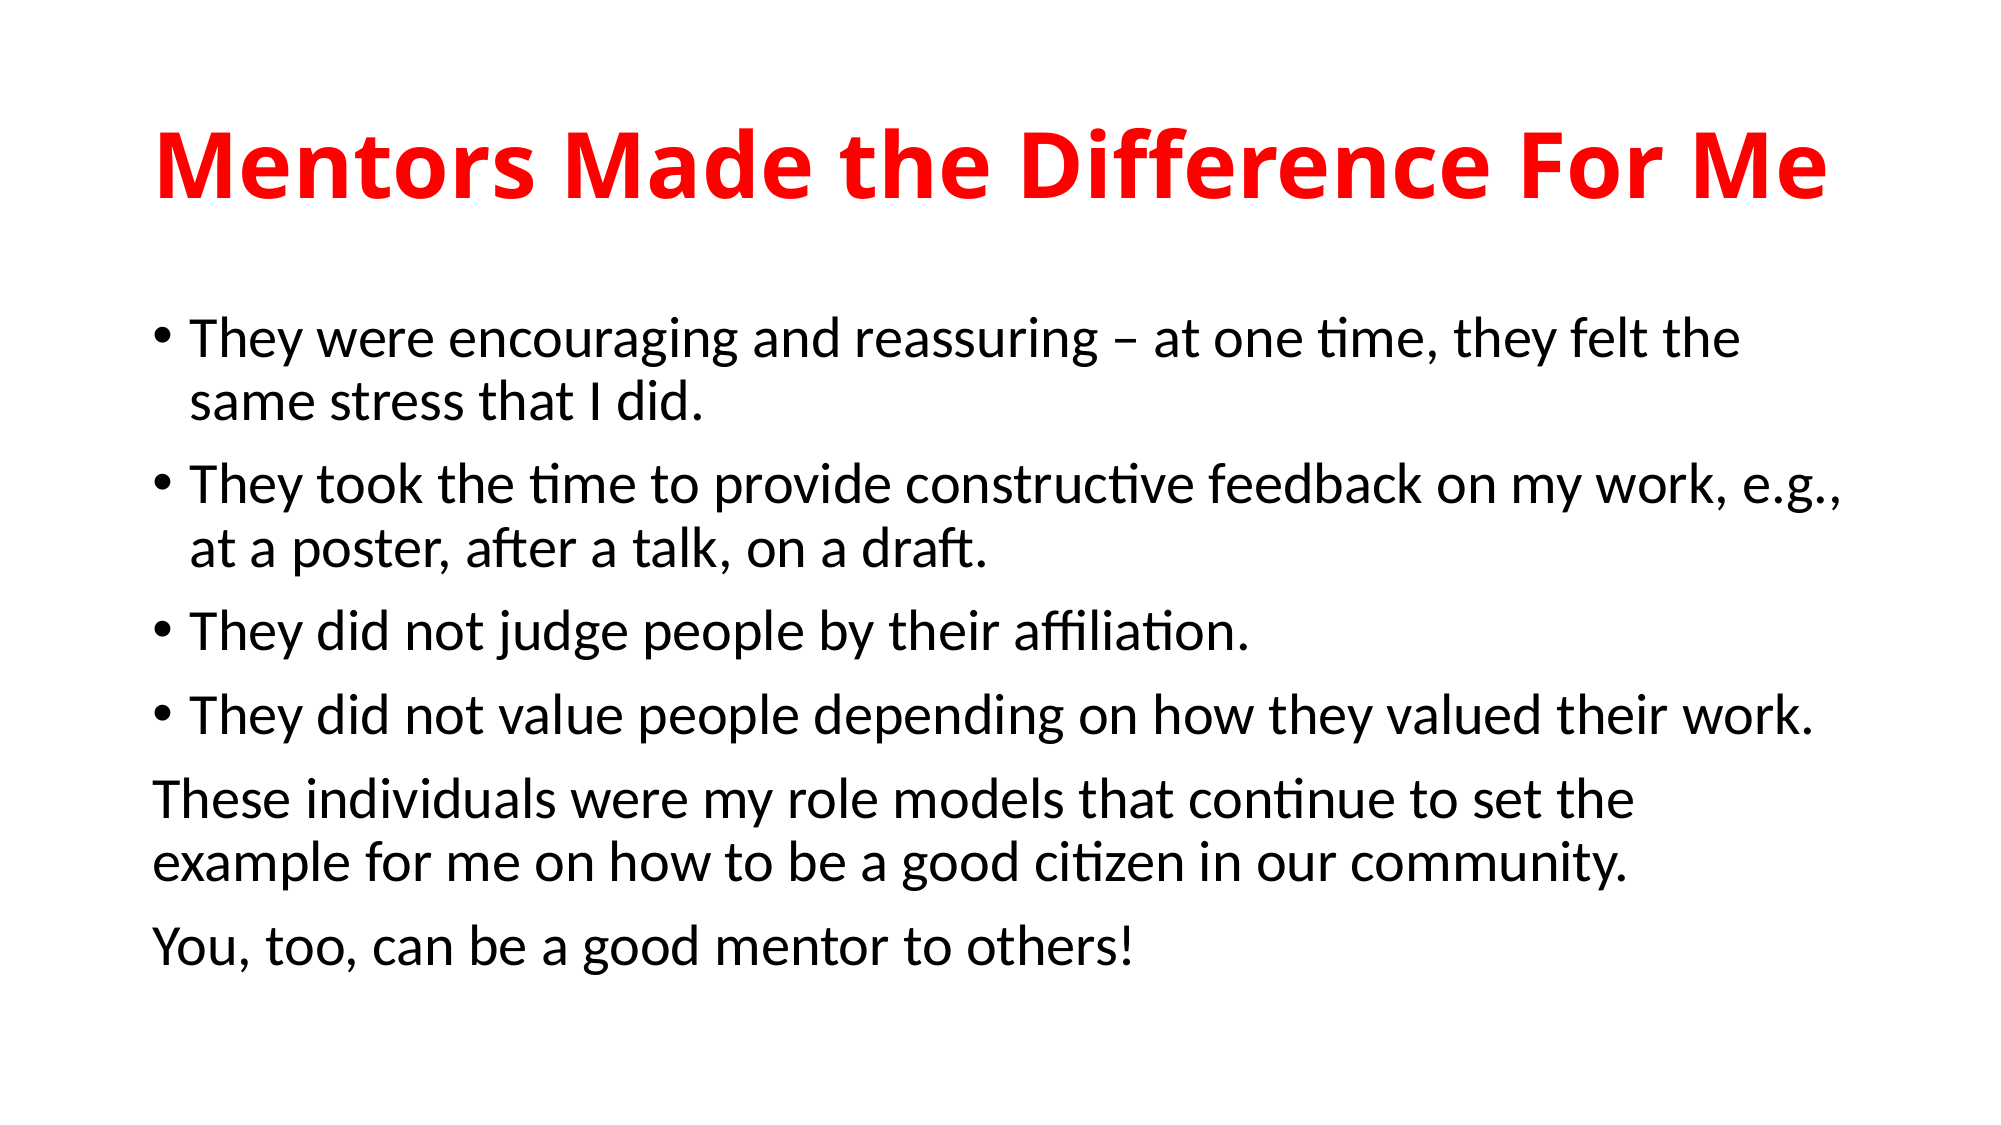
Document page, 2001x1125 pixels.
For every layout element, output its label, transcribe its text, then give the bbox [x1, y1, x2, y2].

title Mentors Made the Difference For Me [137, 59, 1863, 278]
list They were encouraging and reassuring – at one time, they felt the same stress that I did. They took the time to provide constructive feedback on my work, e.g., at a poster, after a talk, on a draft. They did not judge people by their affiliation. They did not value people depending on how they valued their work. These individuals were my role models that continue to set the example for me on how to be a good citizen in our community. You, too, can be a good mentor to others! [137, 299, 1863, 1014]
